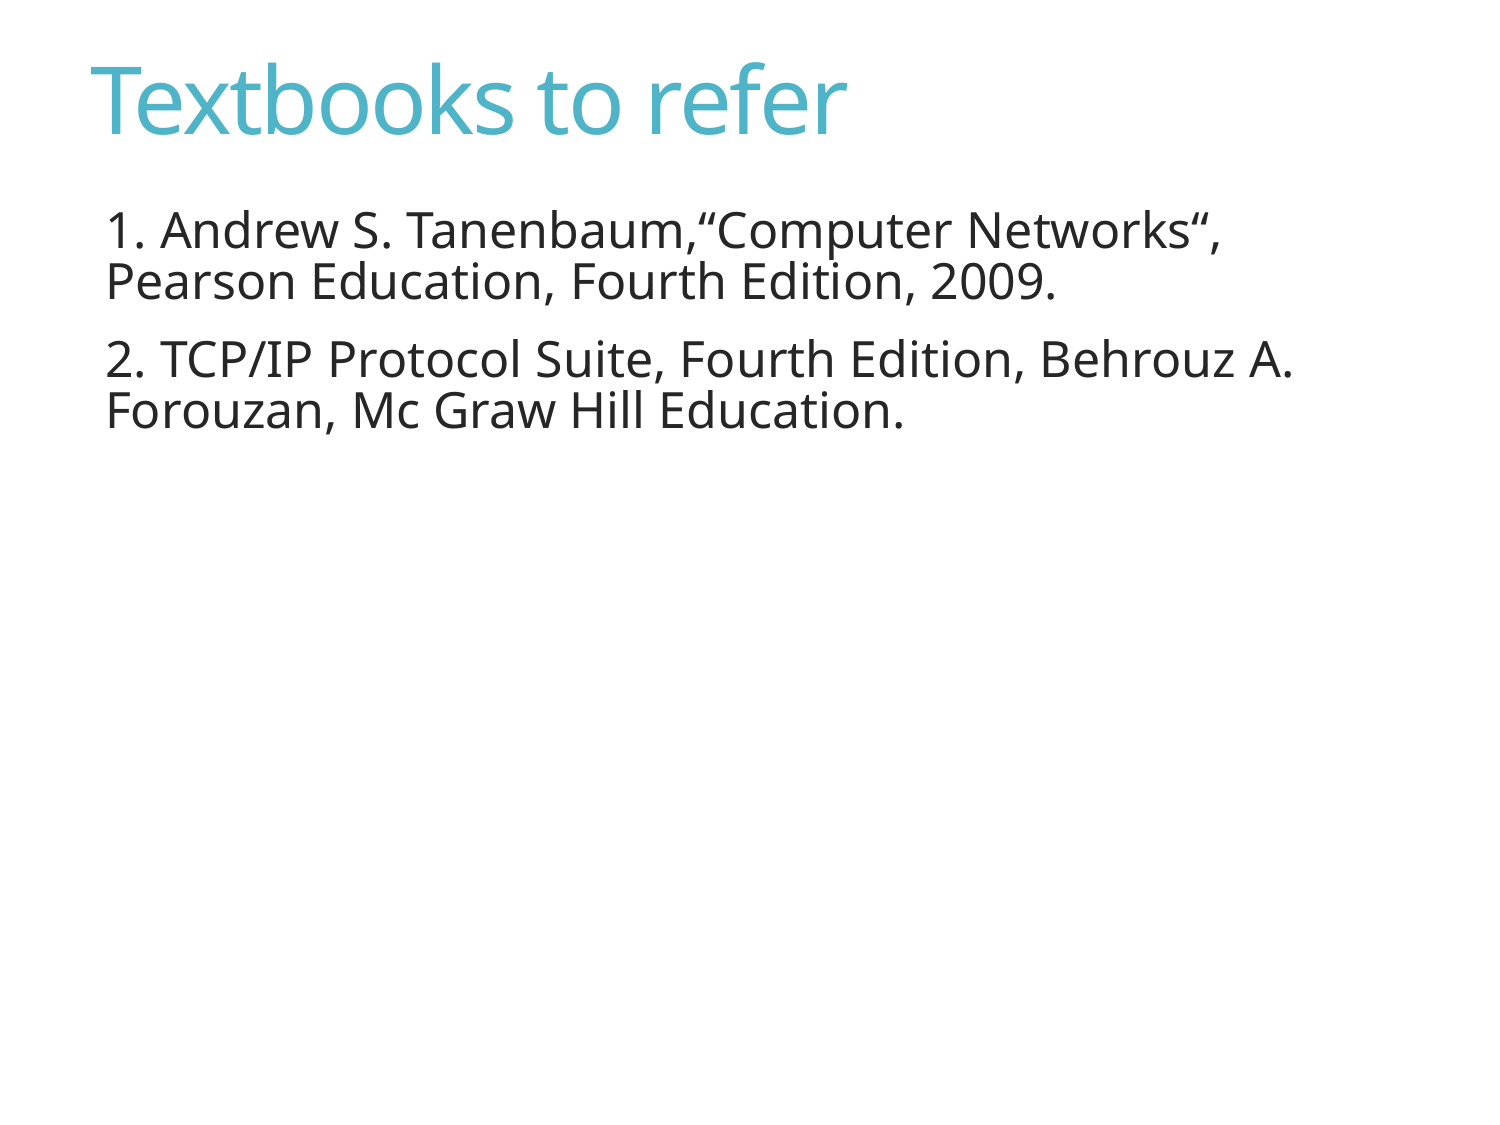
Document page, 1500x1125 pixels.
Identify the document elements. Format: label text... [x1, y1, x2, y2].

list 1. Andrew S. Tanenbaum,“Computer Networks“, Pearson Education, Fourth Edition, 2009. 2. TCP/IP Protocol Suite, Fourth Edition, Behrouz A. Forouzan, Mc Graw Hill Education. [75, 200, 1425, 1005]
title Textbooks to refer [75, 45, 1425, 163]
